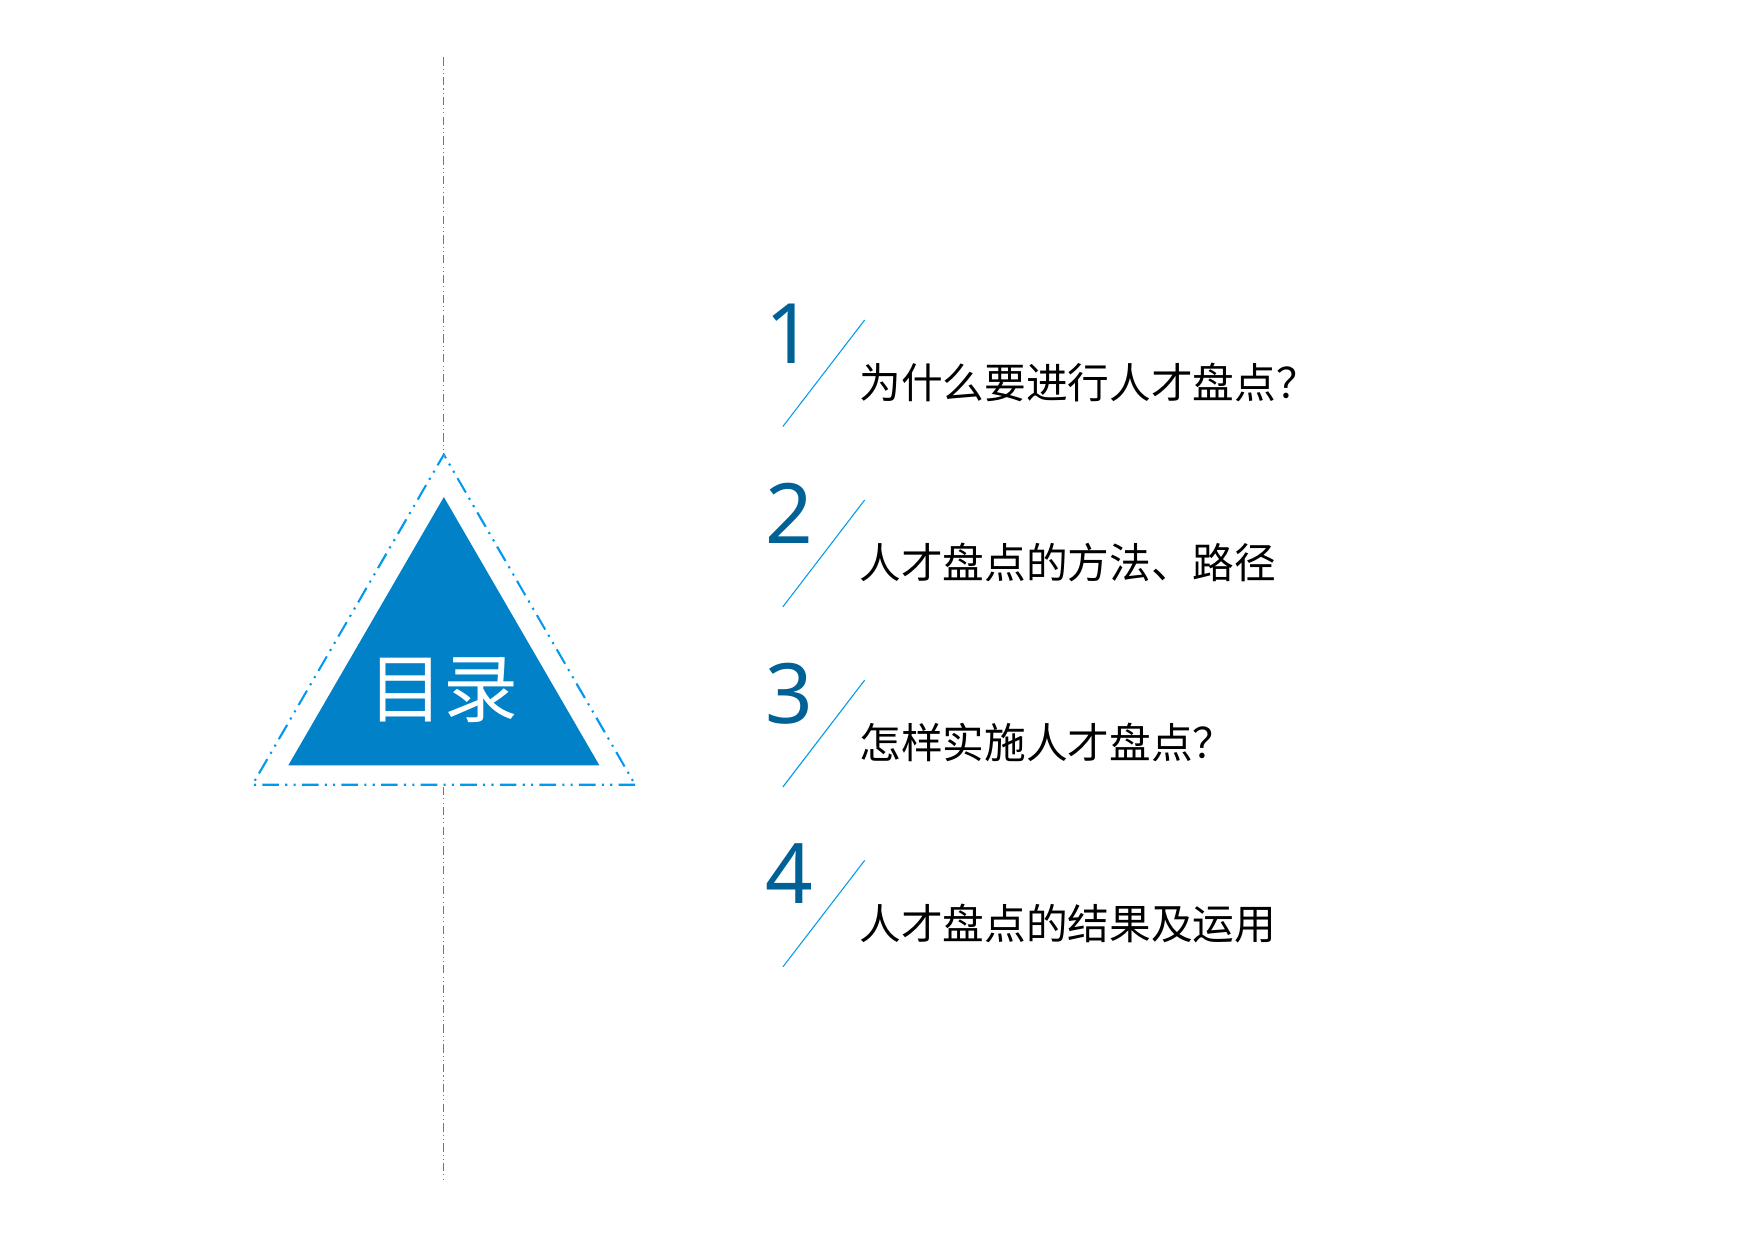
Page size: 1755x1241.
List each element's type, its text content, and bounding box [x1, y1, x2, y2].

text_box 1 [763, 282, 809, 380]
text_box [575, 682, 586, 699]
text_box 人才盘点的方法、路径 [857, 537, 1278, 588]
text_box [416, 484, 427, 501]
text_box [288, 497, 600, 766]
text_box 为什么要进行人才盘点？ [857, 356, 1320, 408]
text_box [456, 477, 467, 493]
text_box [436, 454, 447, 466]
text_box 2 [763, 462, 809, 560]
text_box [357, 587, 368, 603]
text_box [297, 690, 308, 706]
text_box [595, 717, 606, 733]
text_box [476, 511, 487, 528]
text_box [535, 614, 547, 631]
text_box [555, 648, 566, 665]
text_box 3 [763, 642, 809, 741]
text_box [396, 518, 408, 535]
text_box [615, 751, 626, 768]
text_box [377, 553, 388, 569]
text_box 4 [763, 823, 809, 921]
text_box 目录 [366, 643, 521, 732]
text_box [277, 724, 289, 740]
text_box [258, 758, 269, 774]
text_box [516, 580, 527, 596]
text_box 人才盘点的结果及运用 [857, 897, 1278, 948]
text_box 怎样实施人才盘点？ [857, 717, 1237, 768]
text_box [317, 655, 328, 672]
text_box [337, 621, 348, 638]
text_box [496, 546, 507, 562]
